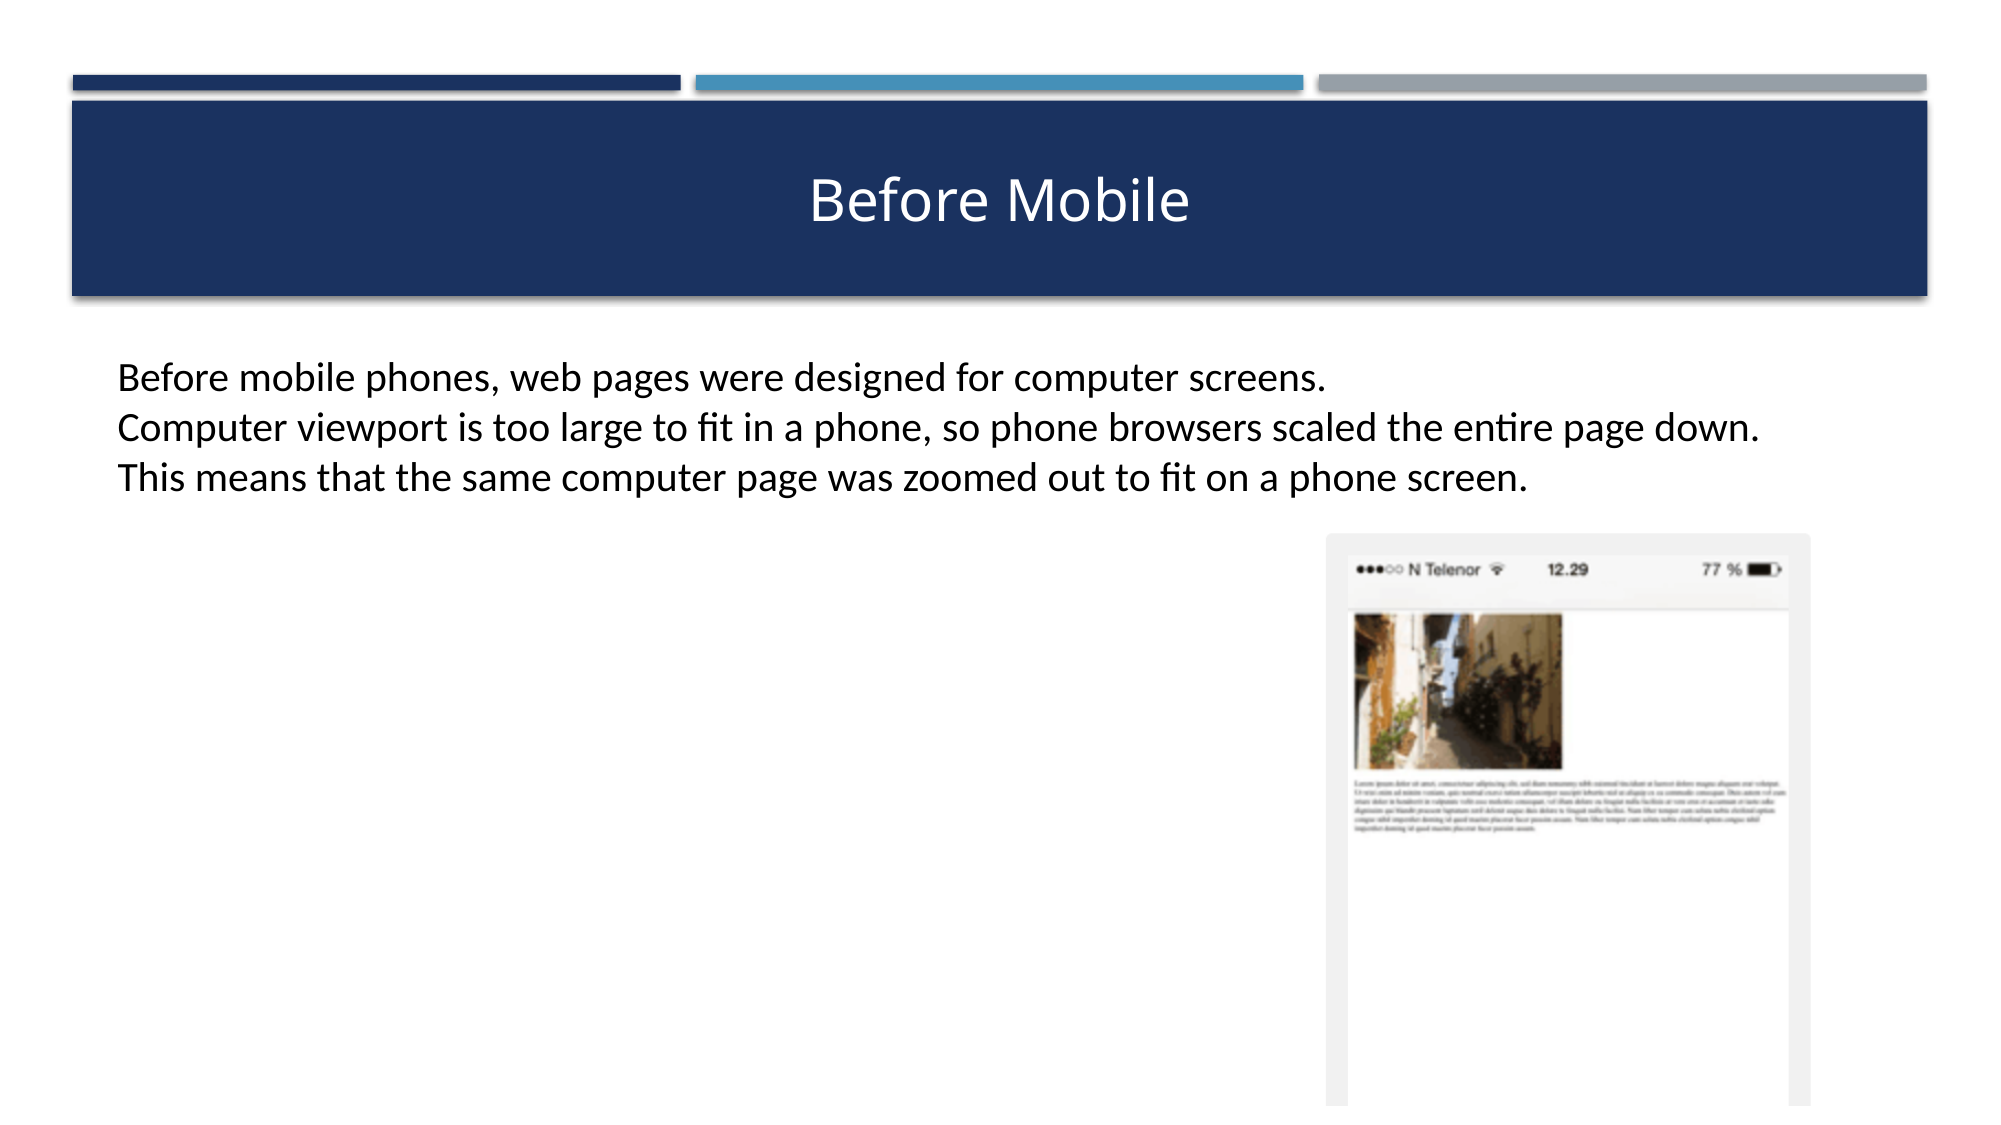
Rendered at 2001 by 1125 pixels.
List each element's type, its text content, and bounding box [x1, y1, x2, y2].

text_box Before mobile phones, web pages were designed for computer screens. Computer viewport is too large to fit in a phone, so phone browsers scaled the entire page down. This means that the same computer page was zoomed out to fit on a phone screen. [102, 342, 1777, 508]
title Before Mobile [95, 152, 1905, 241]
picture [1294, 508, 1836, 1107]
